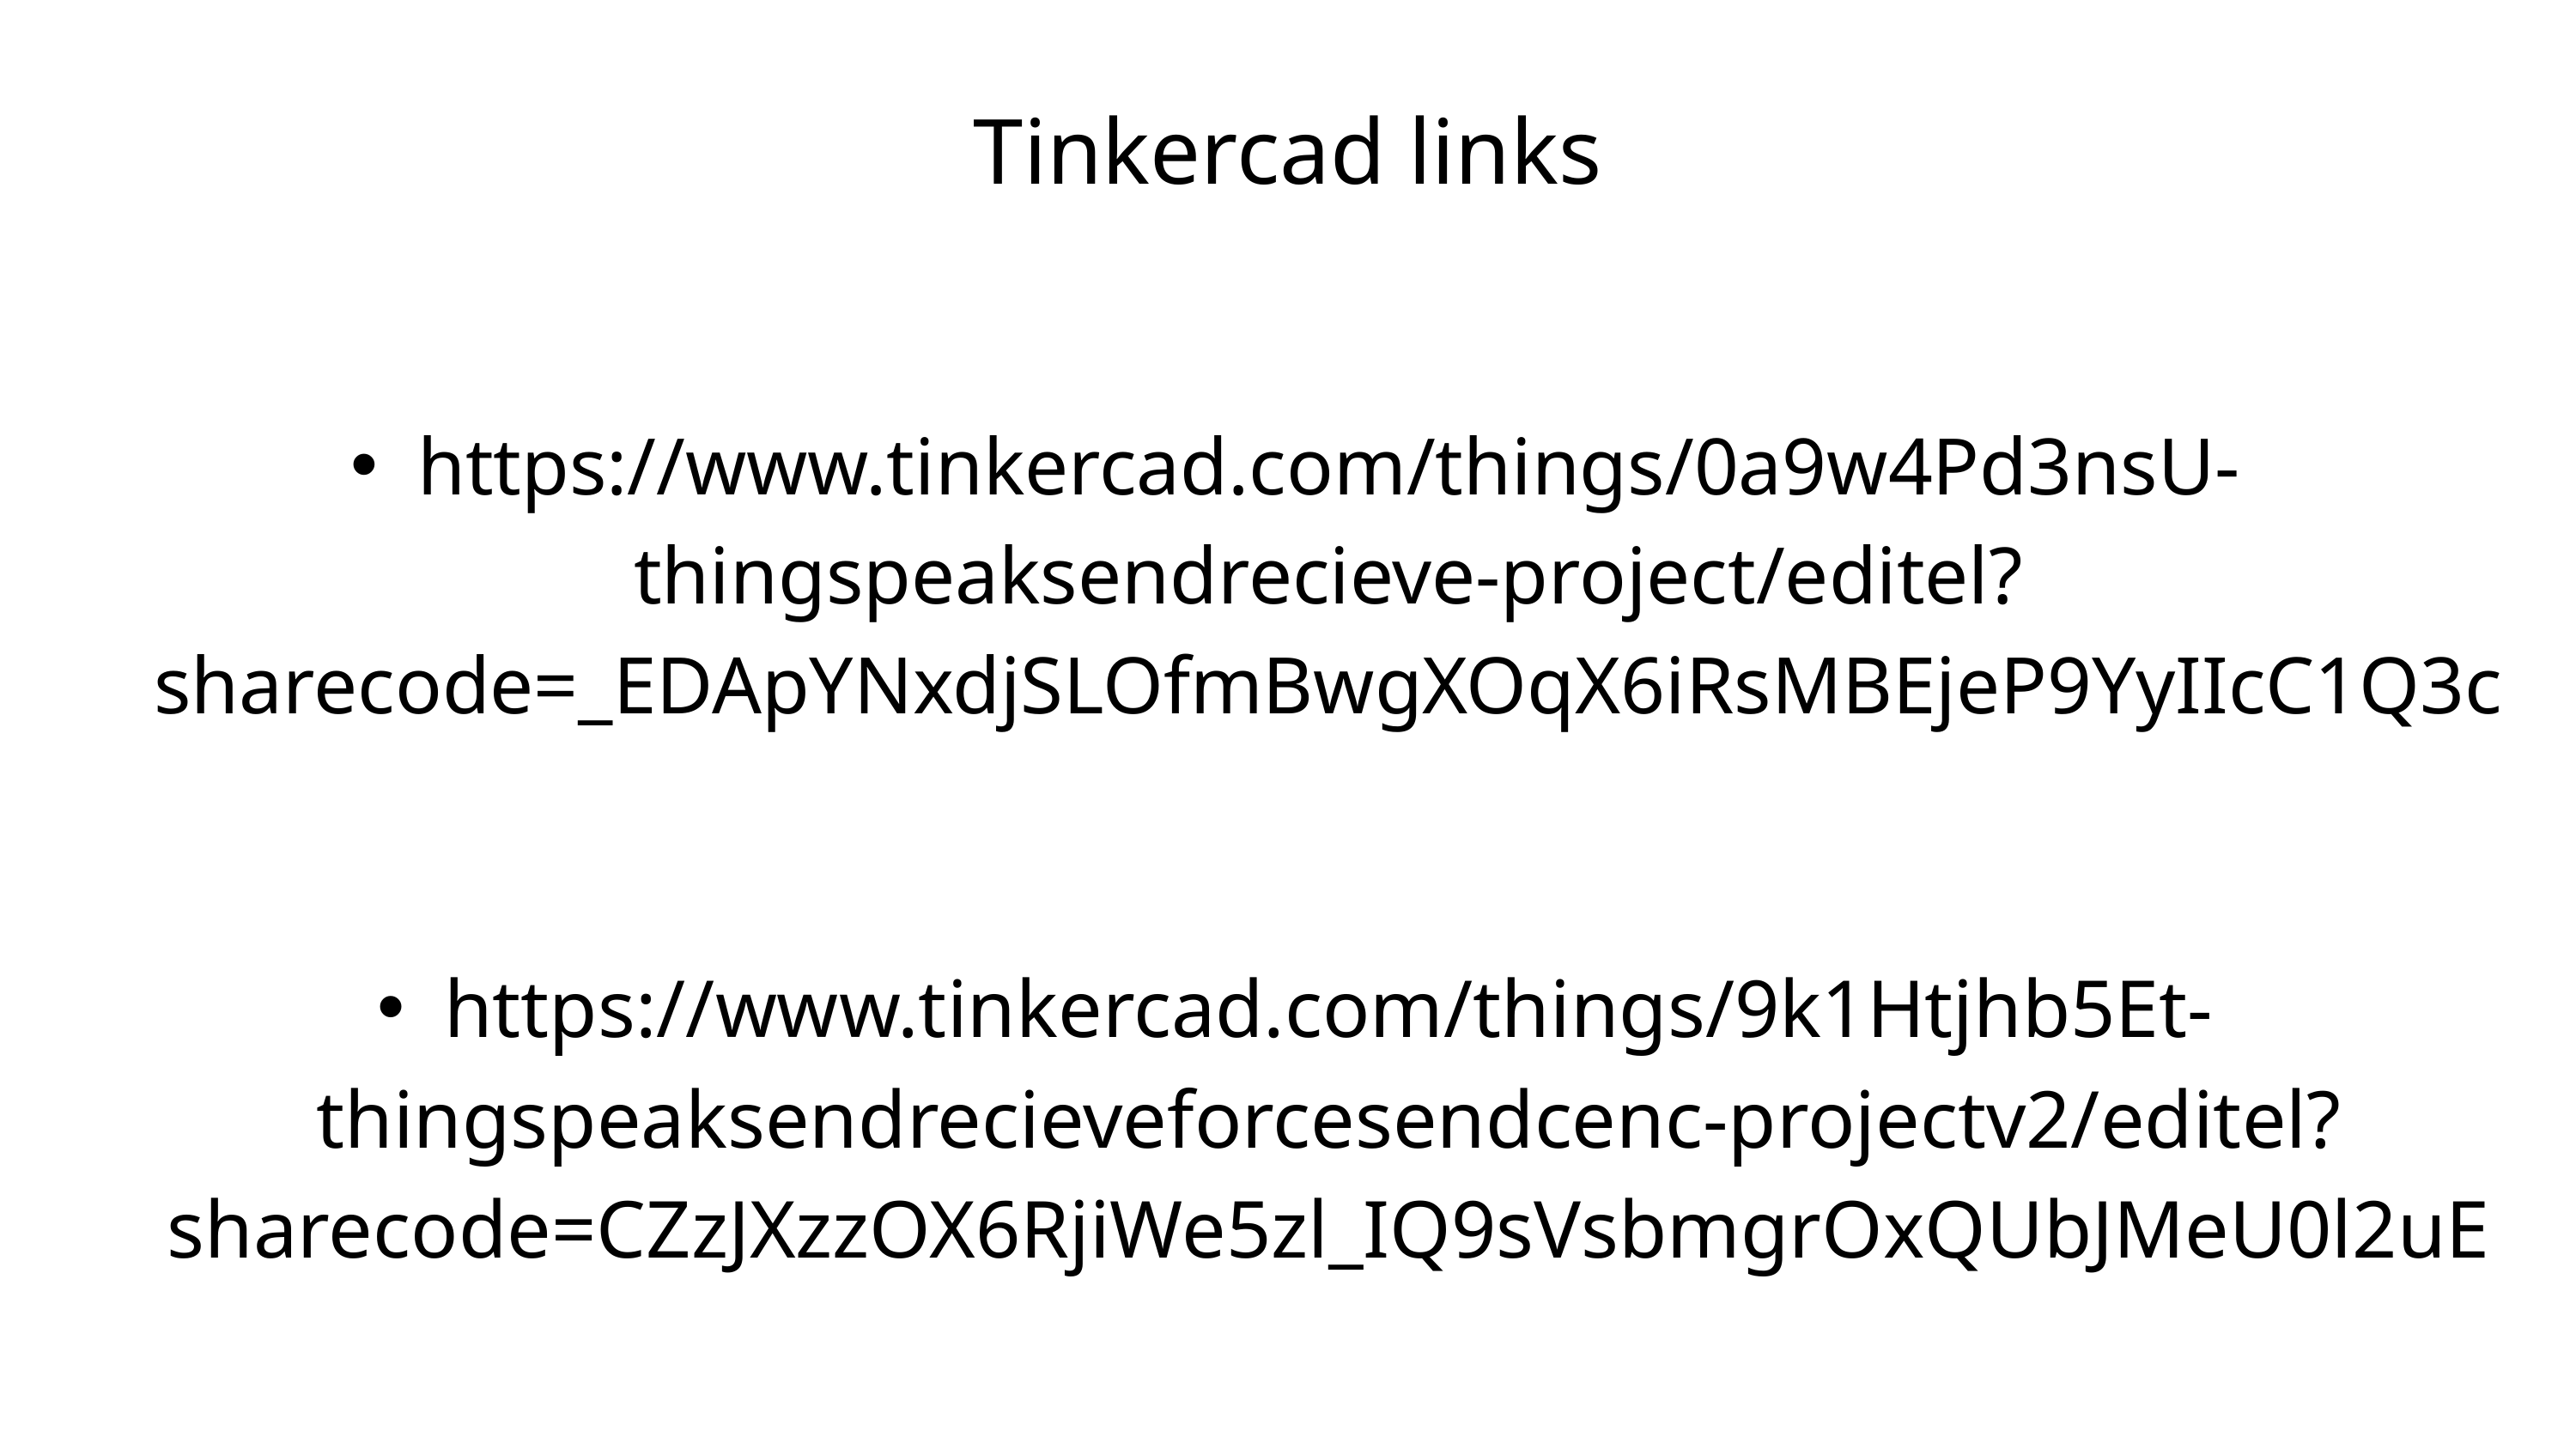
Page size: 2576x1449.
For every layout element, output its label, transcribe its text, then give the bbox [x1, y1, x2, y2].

text_box Tinkercad links [932, 76, 1644, 203]
text_box https://www.tinkercad.com/things/9k1Htjhb5Et-thingspeaksendrecieveforcesendcenc-projectv2/editel?sharecode=CZzJXzzOX6RjiWe5zl_IQ9sVsbmgrOxQUbJMeU0l2uE [0, 943, 2525, 1274]
text_box https://www.tinkercad.com/things/0a9w4Pd3nsU-thingspeaksendrecieve-project/editel?sharecode=_EDApYNxdjSLOfmBwgXOqX6iRsMBEjeP9YyIIcC1Q3c [0, 401, 2525, 730]
